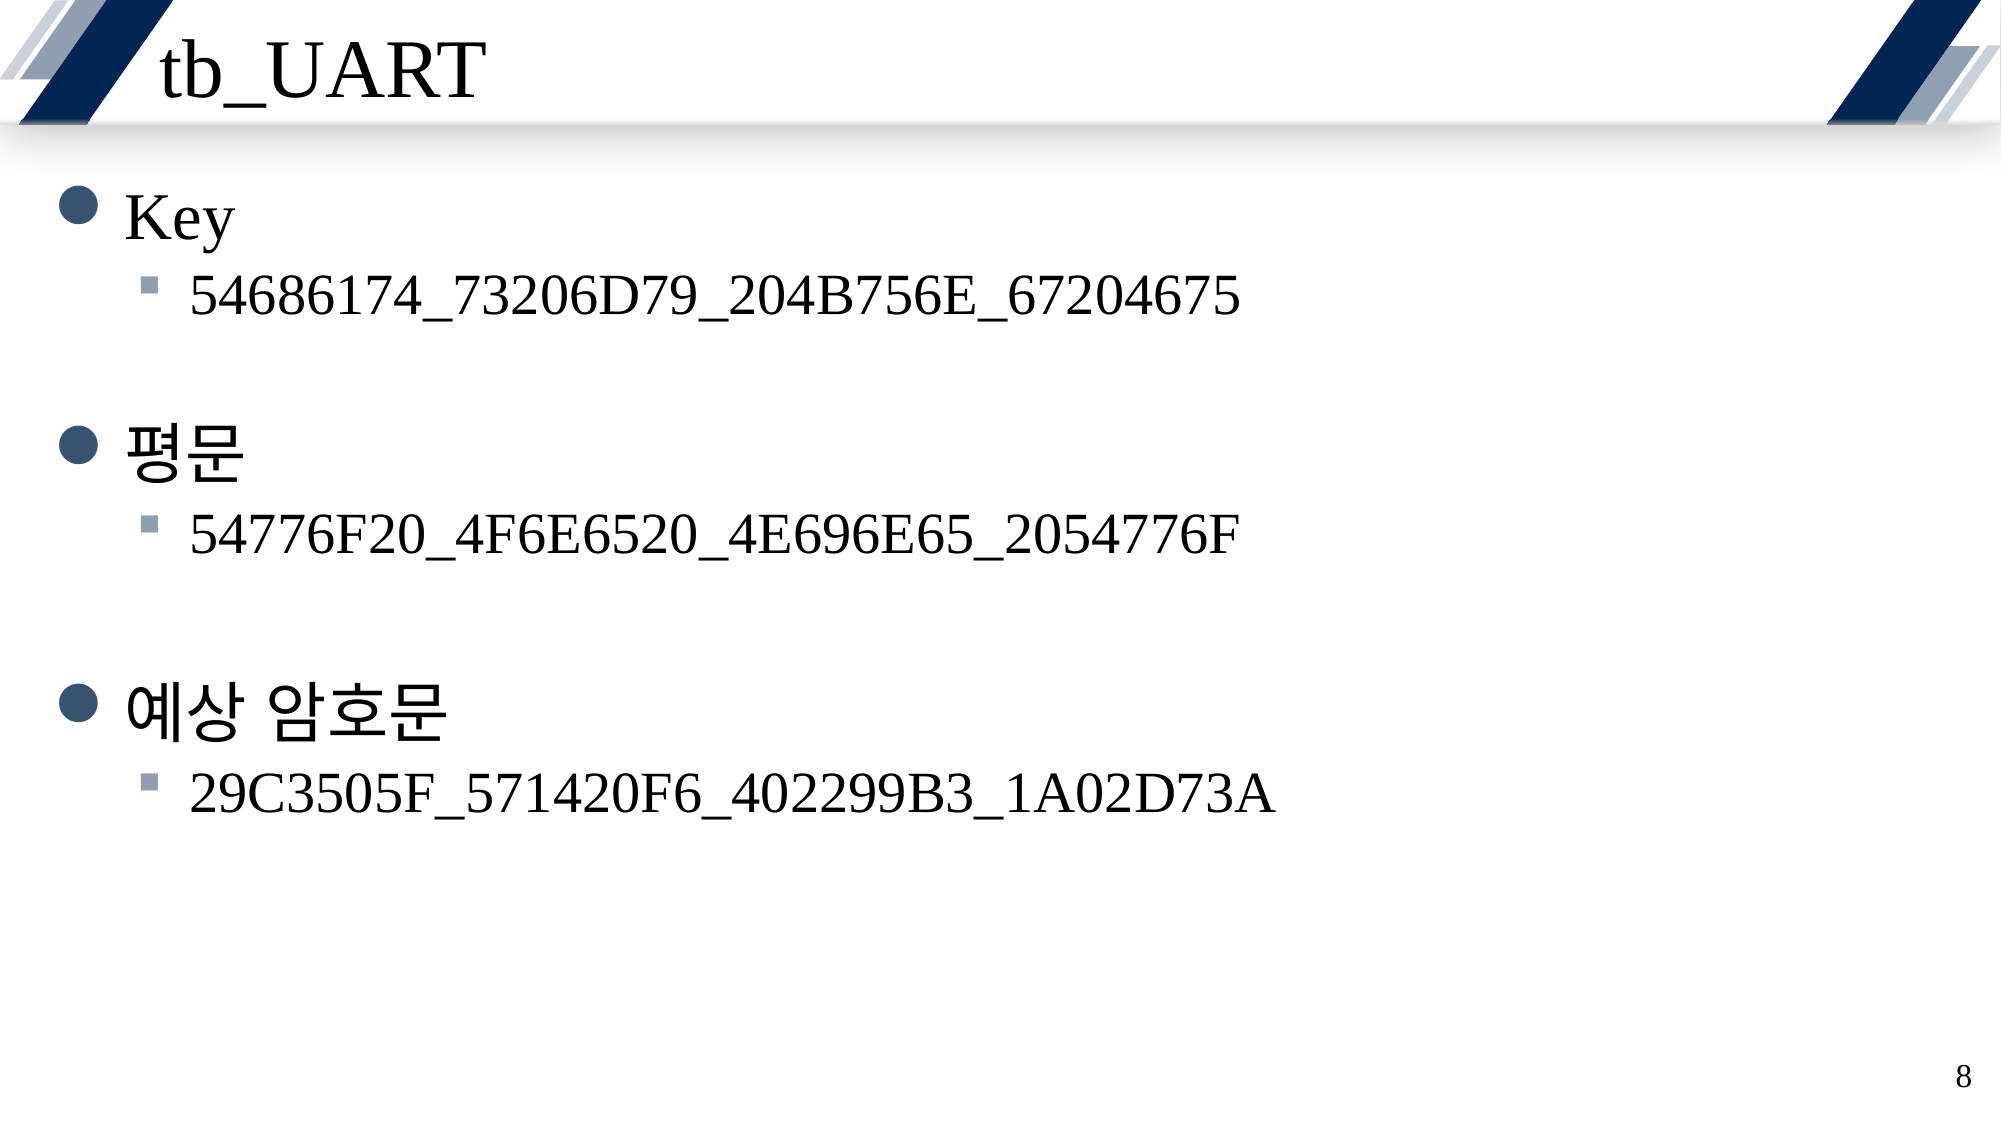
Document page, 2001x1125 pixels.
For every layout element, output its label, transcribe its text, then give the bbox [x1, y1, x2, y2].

title tb_UART [0, 0, 2000, 130]
slide_number 8 [1894, 1044, 1988, 1105]
list Key 54686174_73206D79_204B756E_67204675 평문 54776F20_4F6E6520_4E696E65_2054776F 예상 암호문 29C3505F_571420F6_402299B3_1A02D73A [38, 174, 1974, 1014]
